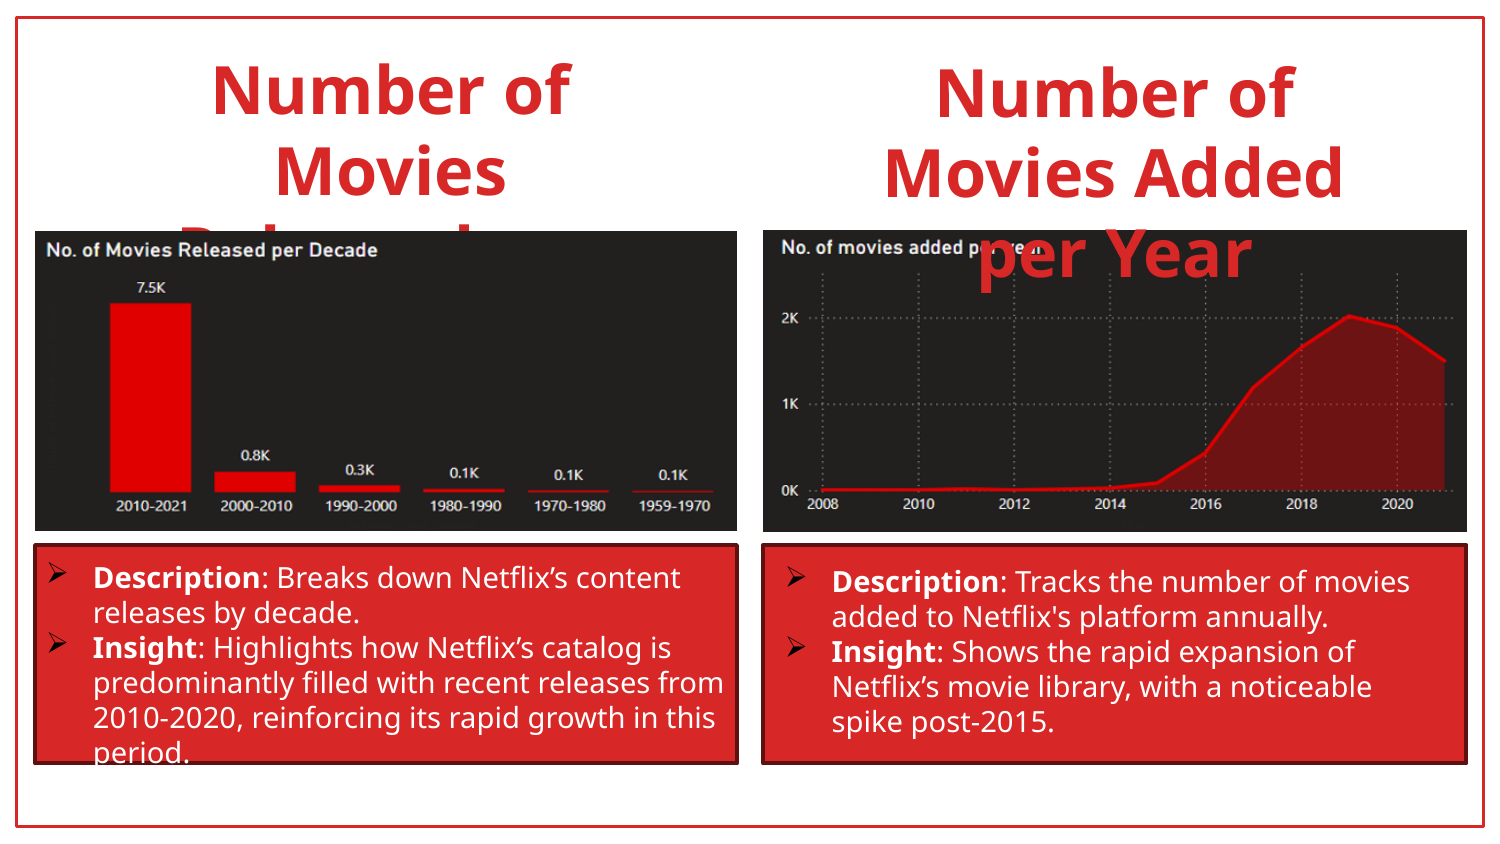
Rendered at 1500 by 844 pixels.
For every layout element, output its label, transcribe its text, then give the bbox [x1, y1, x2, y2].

text_box Number of Movies Released per Decade [136, 40, 645, 230]
text_box Number of Movies Added per Year [860, 43, 1369, 228]
picture [762, 230, 1467, 532]
text_box Description: Breaks down Netflix’s content releases by decade. Insight: Highlights how Netflix’s catalog is predominantly filled with recent releases from 2010-2020, reinforcing its rapid growth in this period. [31, 551, 750, 777]
text_box [761, 543, 1468, 765]
text_box [33, 543, 739, 551]
text_box Description: Tracks the number of movies added to Netflix's platform annually. Insight: Shows the rapid expansion of Netflix’s movie library, with a noticeable spike post-2015. [769, 555, 1460, 746]
picture [34, 231, 738, 532]
